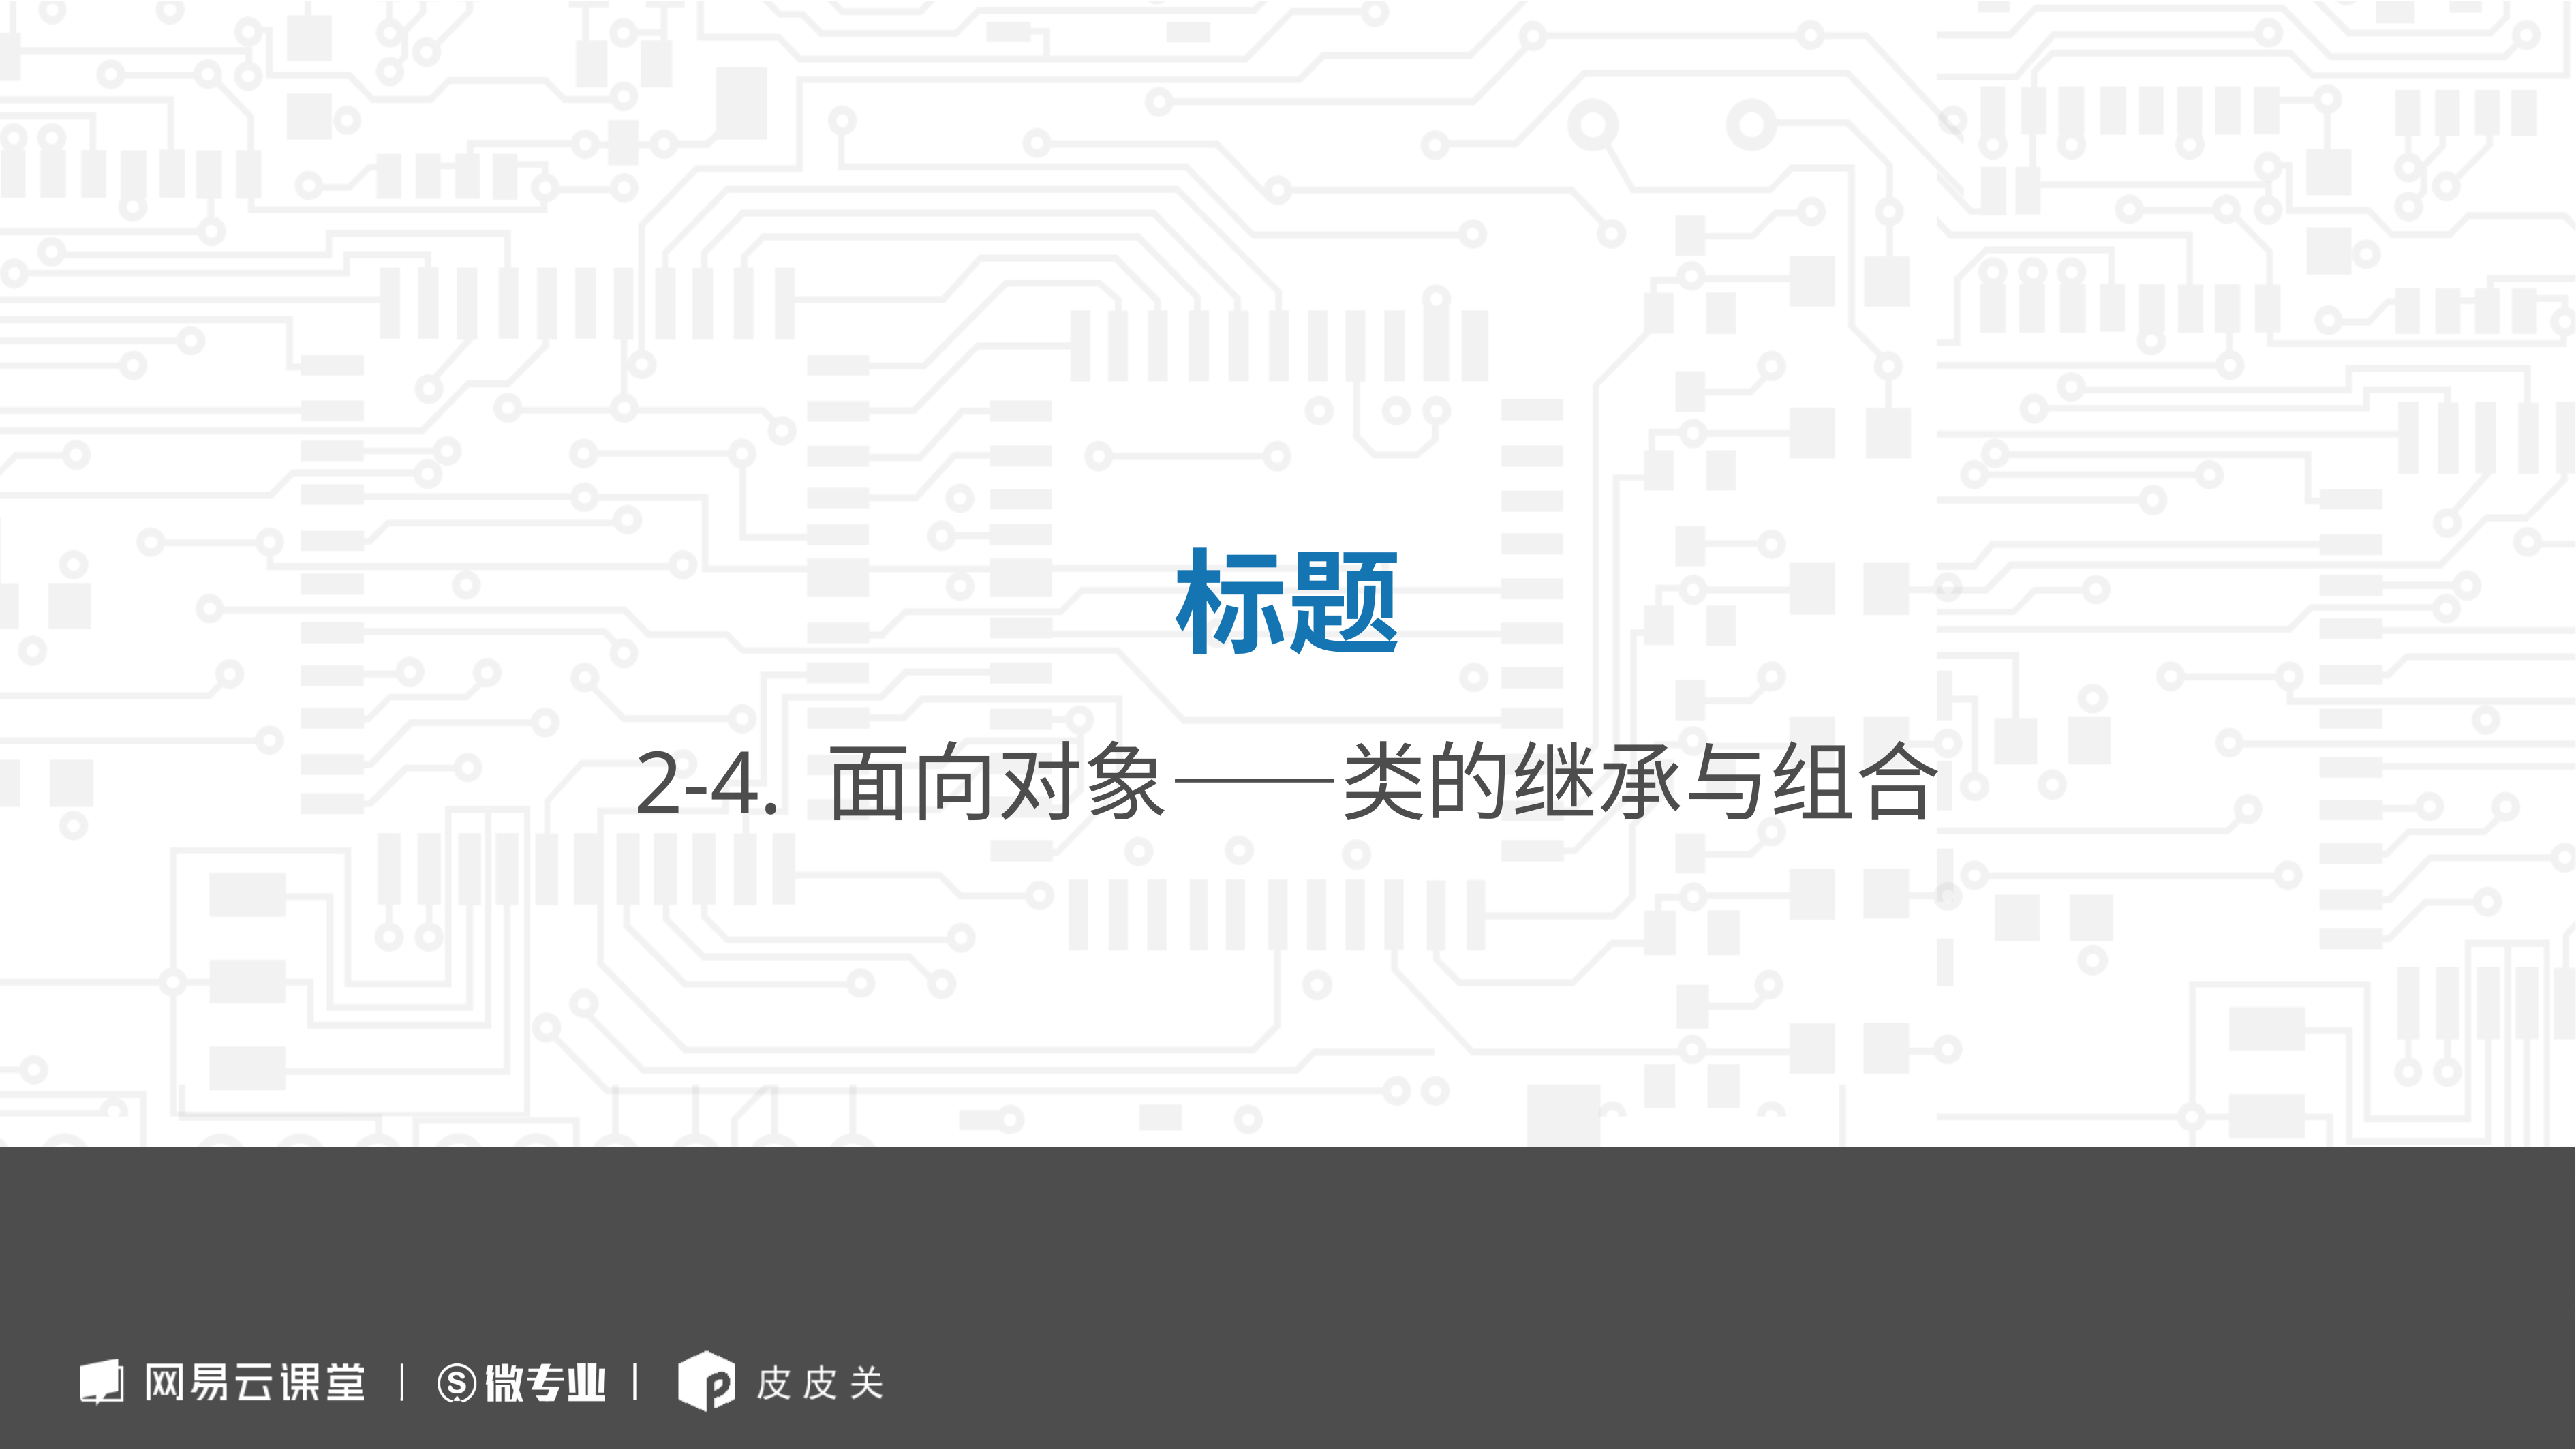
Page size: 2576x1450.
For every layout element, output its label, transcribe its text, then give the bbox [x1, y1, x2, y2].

picture [80, 1359, 364, 1406]
picture [0, 1, 2576, 1335]
picture [659, 1345, 905, 1419]
list 标题 [416, 457, 2160, 635]
picture [438, 1363, 605, 1403]
list 2-4. 面向对象——类的继承与组合 [346, 671, 2230, 838]
